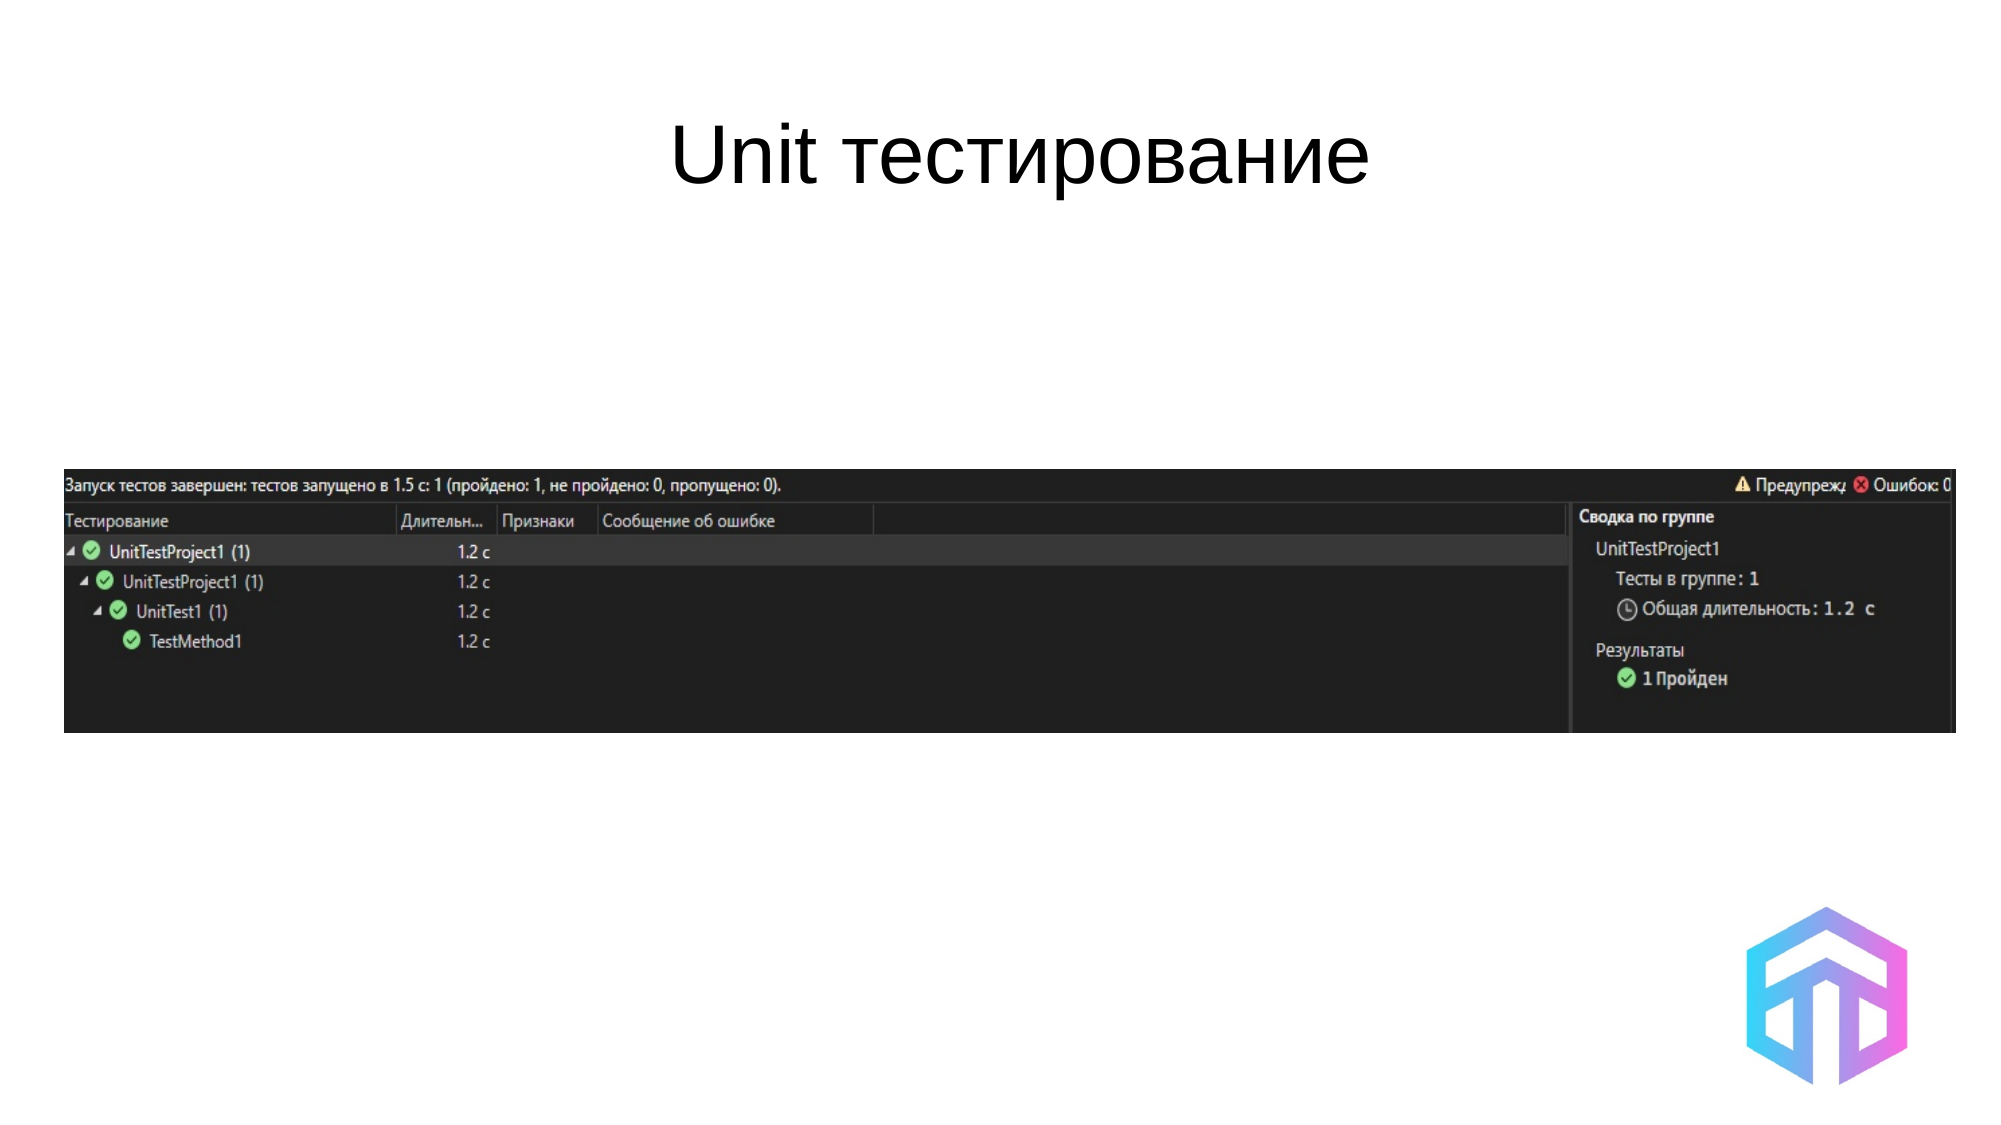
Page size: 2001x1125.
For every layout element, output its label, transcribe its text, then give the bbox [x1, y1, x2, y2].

title Unit тестирование [85, 59, 1957, 254]
picture [64, 469, 1956, 734]
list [1710, 879, 1943, 1112]
